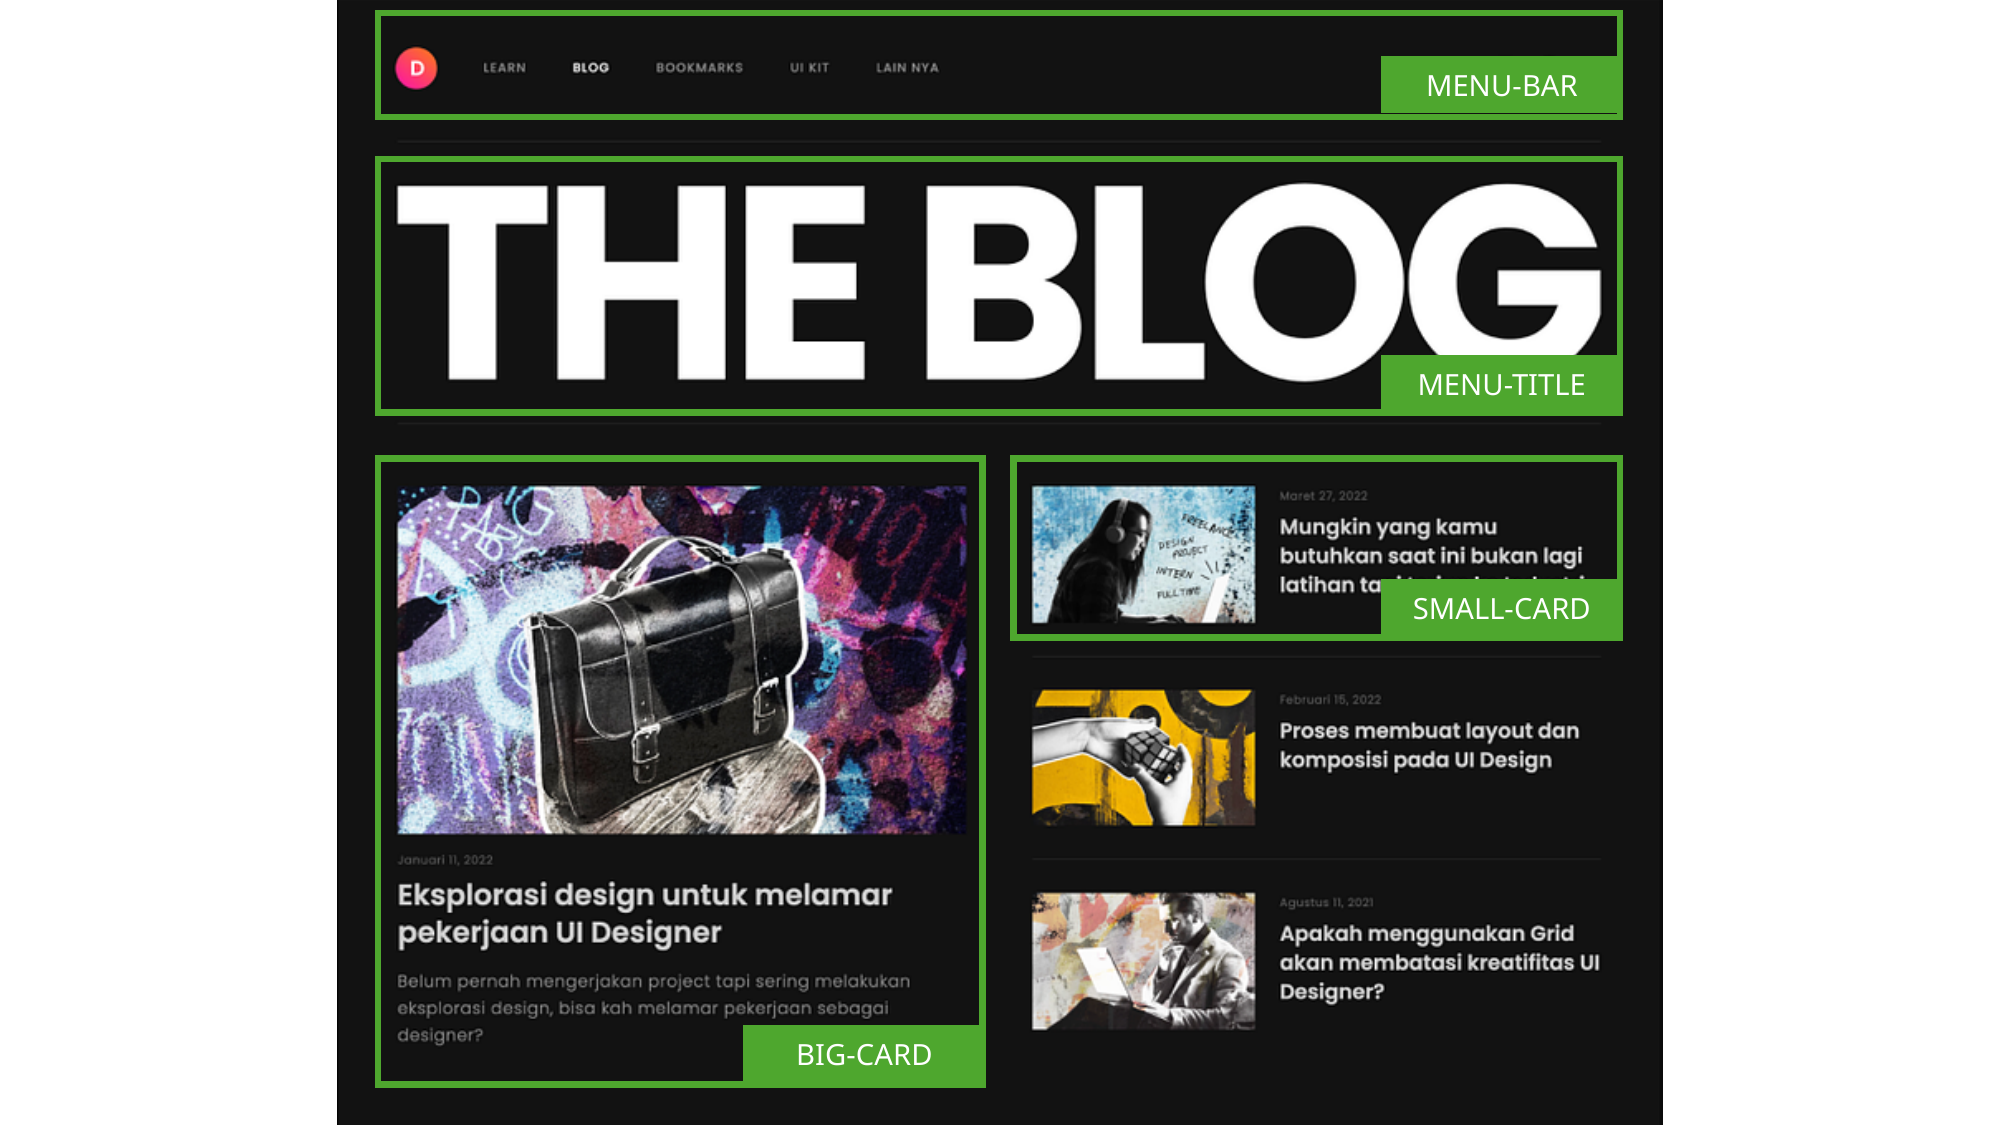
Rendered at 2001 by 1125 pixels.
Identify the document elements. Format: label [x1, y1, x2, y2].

picture [336, 0, 1663, 1125]
